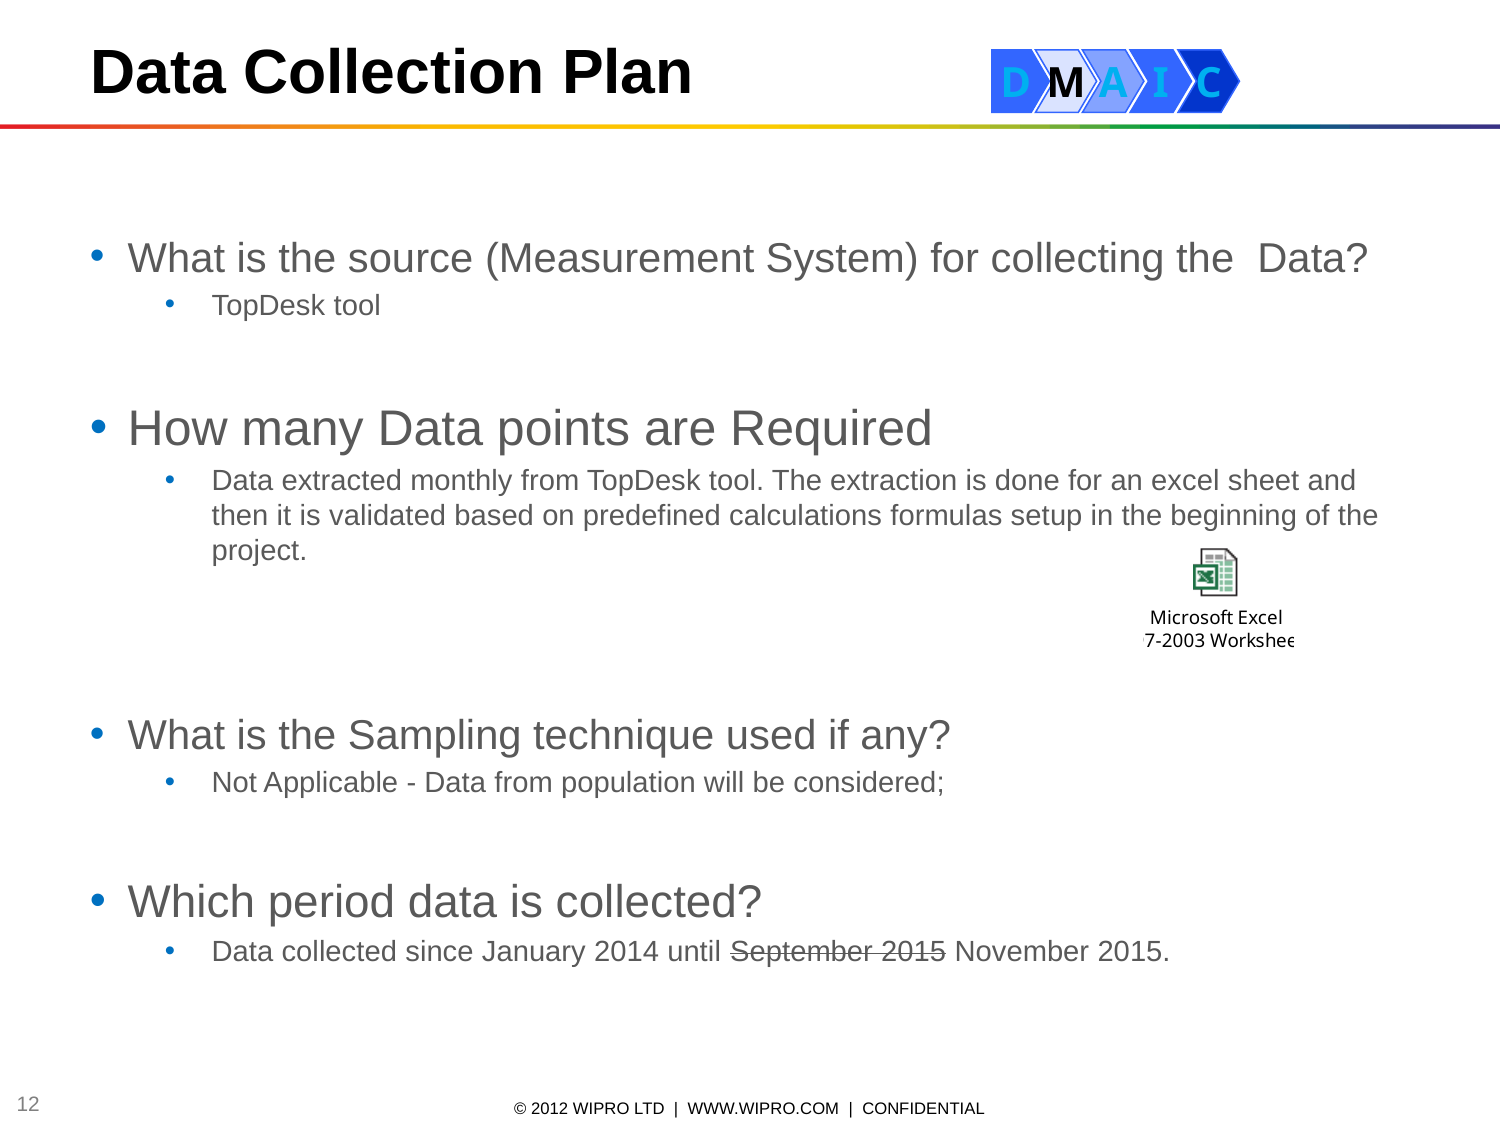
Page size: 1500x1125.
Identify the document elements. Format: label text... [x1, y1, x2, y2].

list Data Collection Plan [75, 23, 1426, 115]
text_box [991, 49, 1240, 113]
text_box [1143, 547, 1294, 675]
list What is the source (Measurement System) for collecting the Data? TopDesk tool How many Data points are Required Data extracted monthly from TopDesk tool. The extraction is done for an excel sheet and then it is validated based on predefined calculations formulas setup in the beginning of the project. What is the Sampling technique used if any? Not Applicable - Data from population will be considered; Which period data is collected? Data collected since January 2014 until September 2015 November 2015. [75, 223, 1427, 957]
